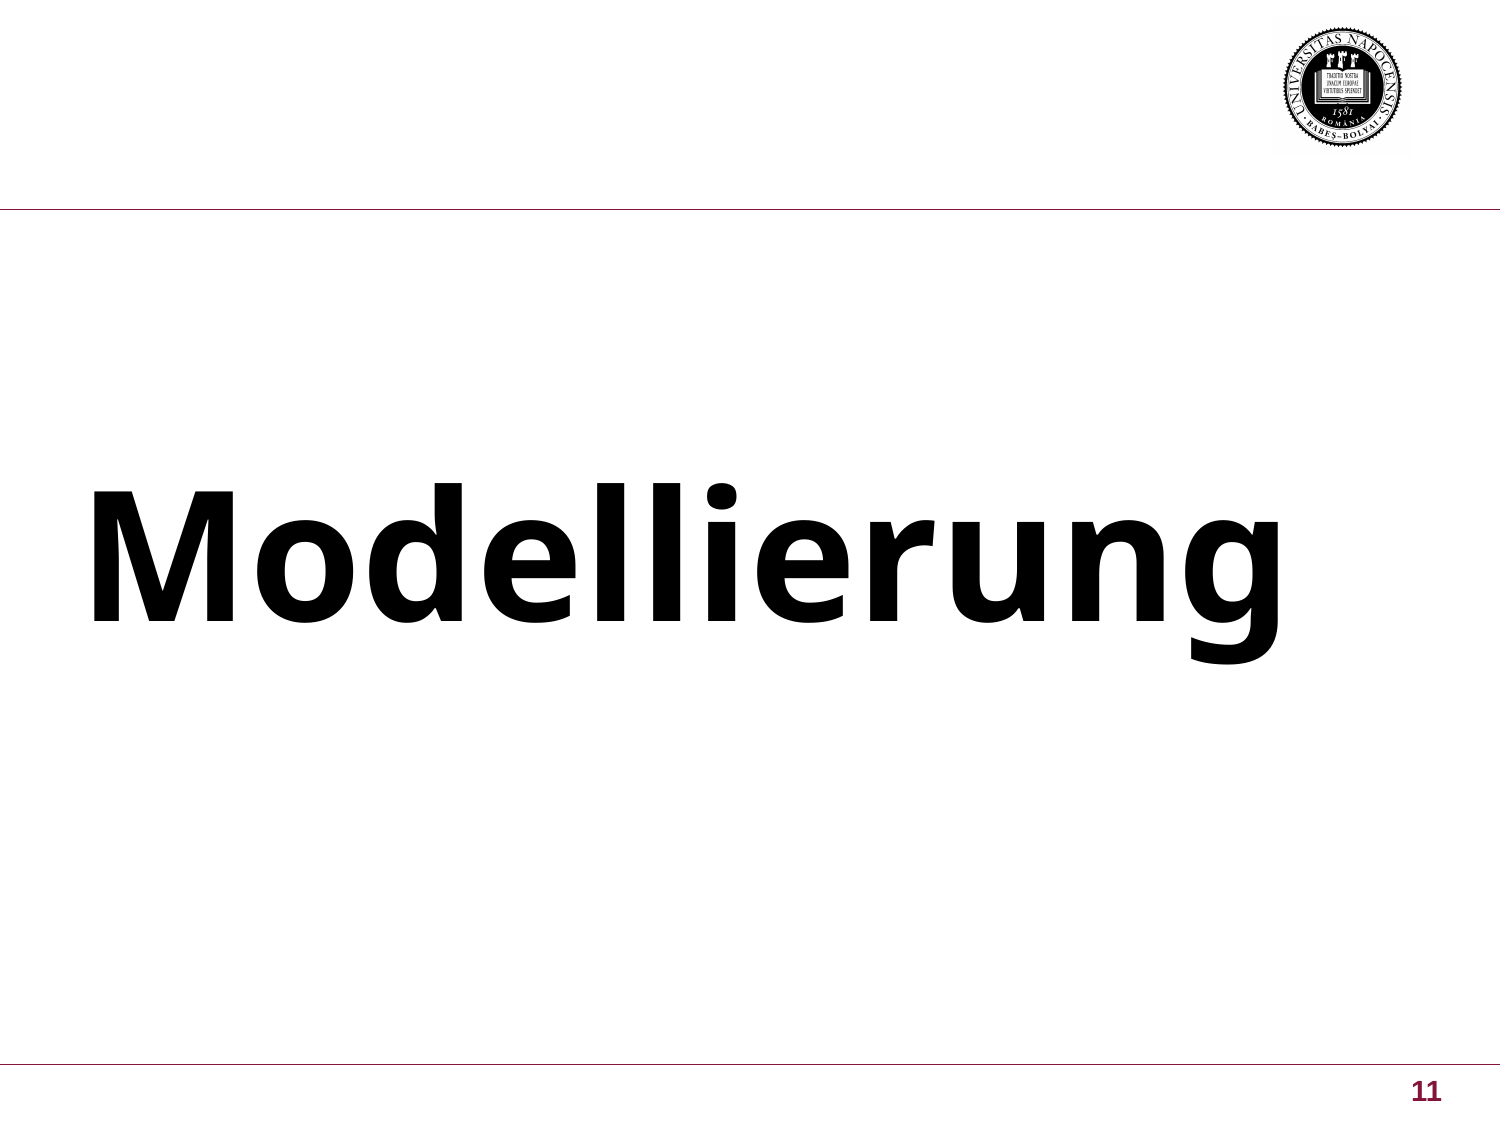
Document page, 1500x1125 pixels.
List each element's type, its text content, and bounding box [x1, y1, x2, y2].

slide_number 11 [1371, 1078, 1443, 1102]
picture [1273, 17, 1412, 157]
title Modellierung [65, 468, 1416, 657]
